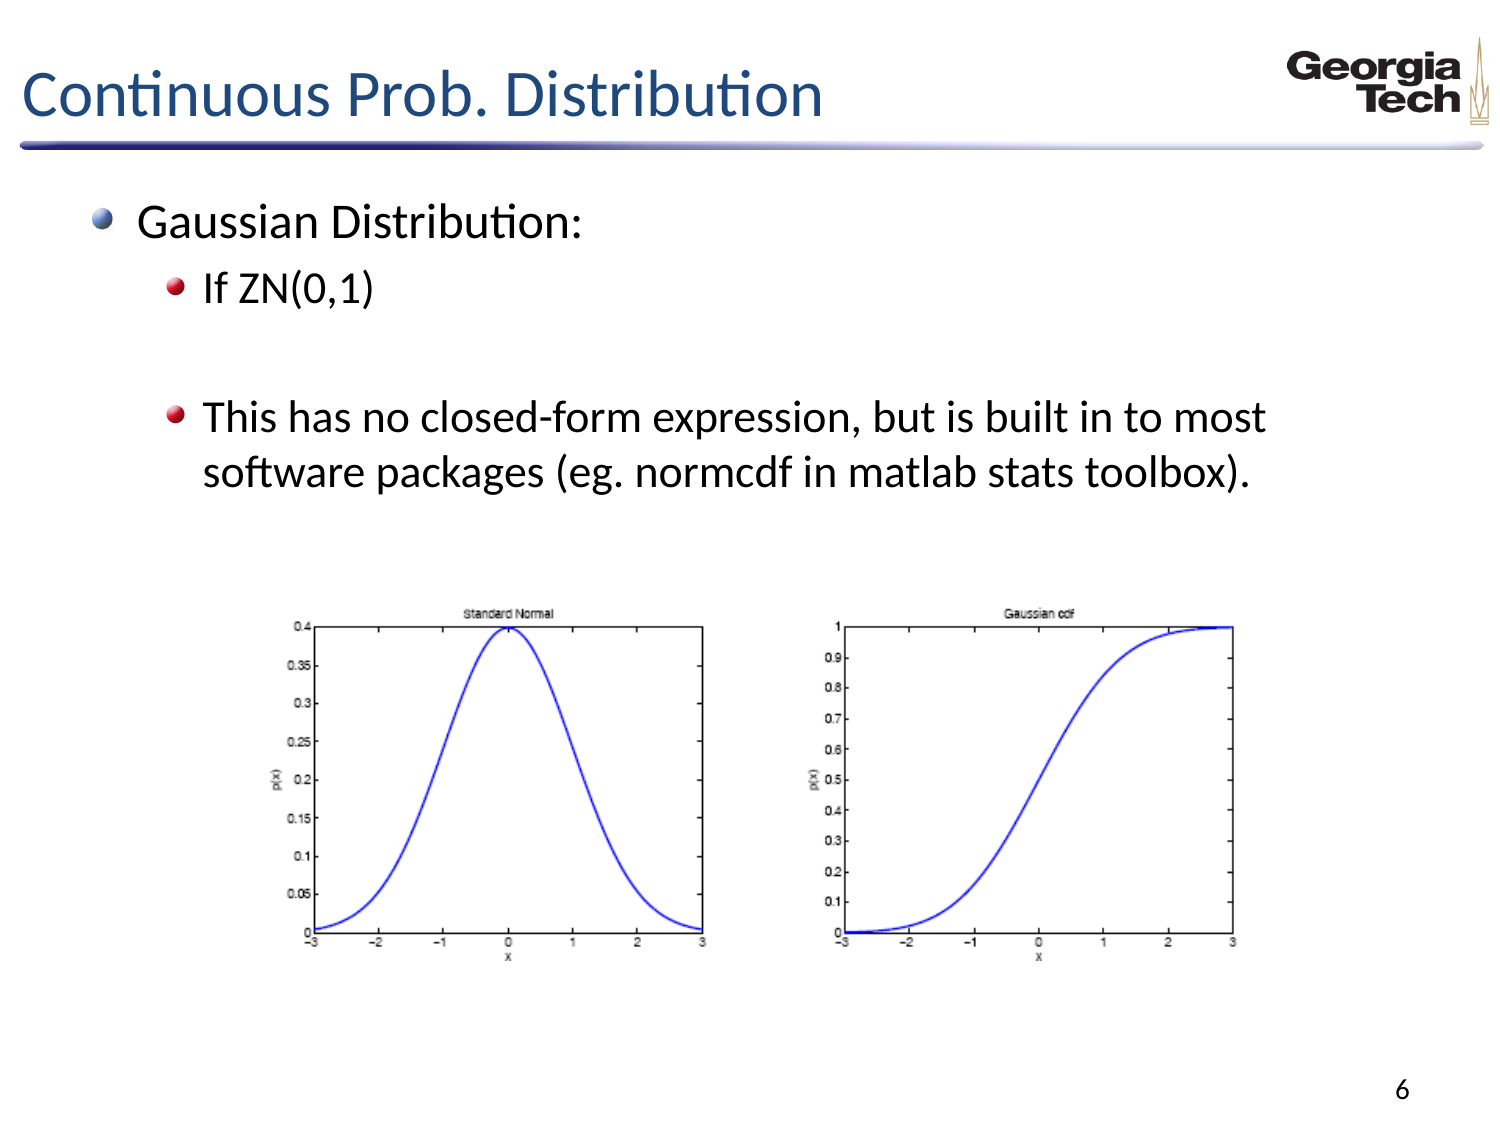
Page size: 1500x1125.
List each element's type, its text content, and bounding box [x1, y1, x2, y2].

picture [165, 403, 186, 425]
slide_number 6 [1112, 1037, 1426, 1113]
picture [1287, 37, 1495, 125]
picture [90, 206, 114, 232]
title Continuous Prob. Distribution [7, 12, 1238, 138]
picture [165, 275, 186, 297]
text_box [253, 603, 1259, 962]
